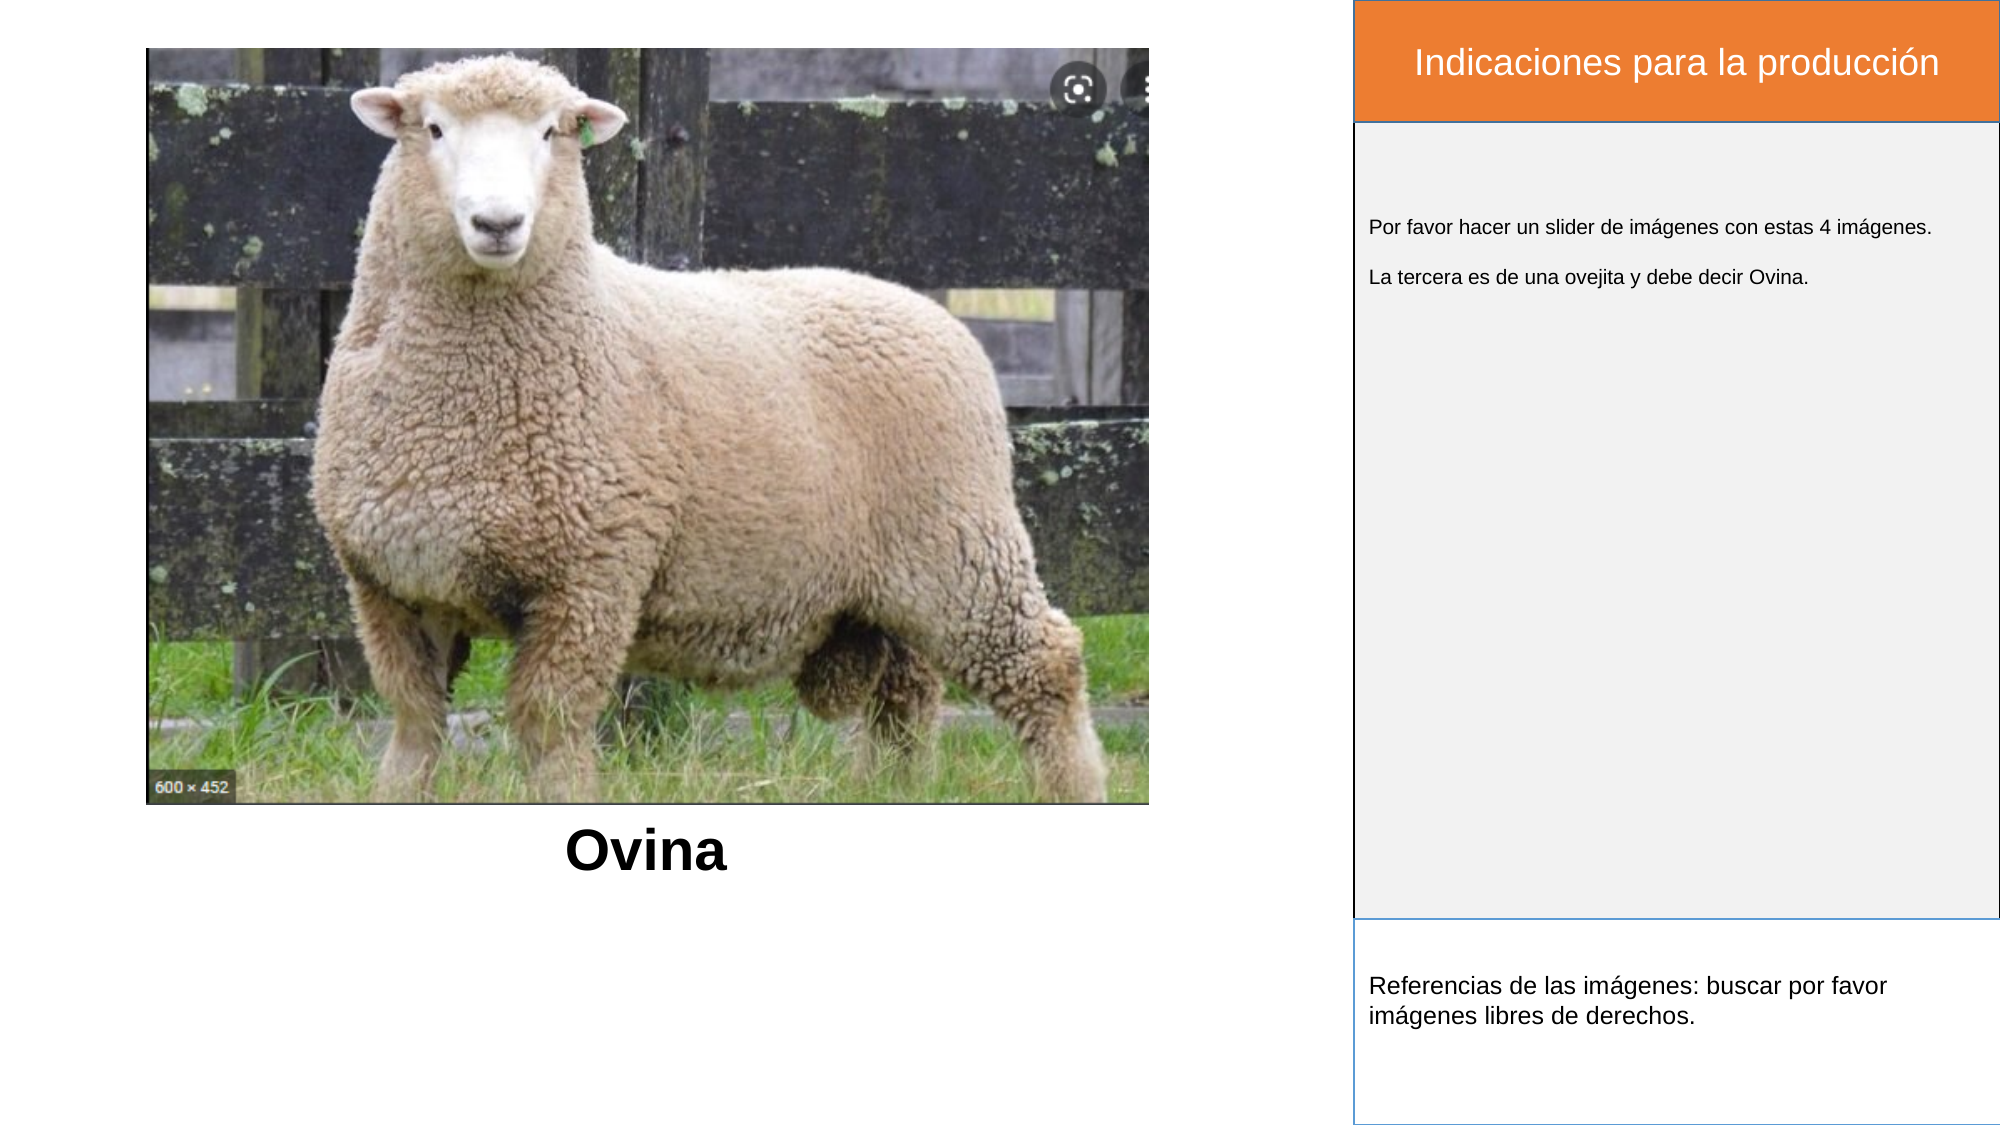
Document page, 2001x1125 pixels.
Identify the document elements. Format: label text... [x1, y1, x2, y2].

text_box Por favor hacer un slider de imágenes con estas 4 imágenes. La tercera es de una ovejita y debe decir Ovina. [1353, 206, 2000, 918]
text_box [1353, 122, 2000, 206]
text_box Ovina [145, 812, 1147, 890]
picture [146, 48, 1149, 805]
text_box Referencias de las imágenes: buscar por favor imágenes libres de derechos. [1353, 918, 2000, 1125]
text_box Indicaciones para la producción [1353, 0, 2000, 122]
